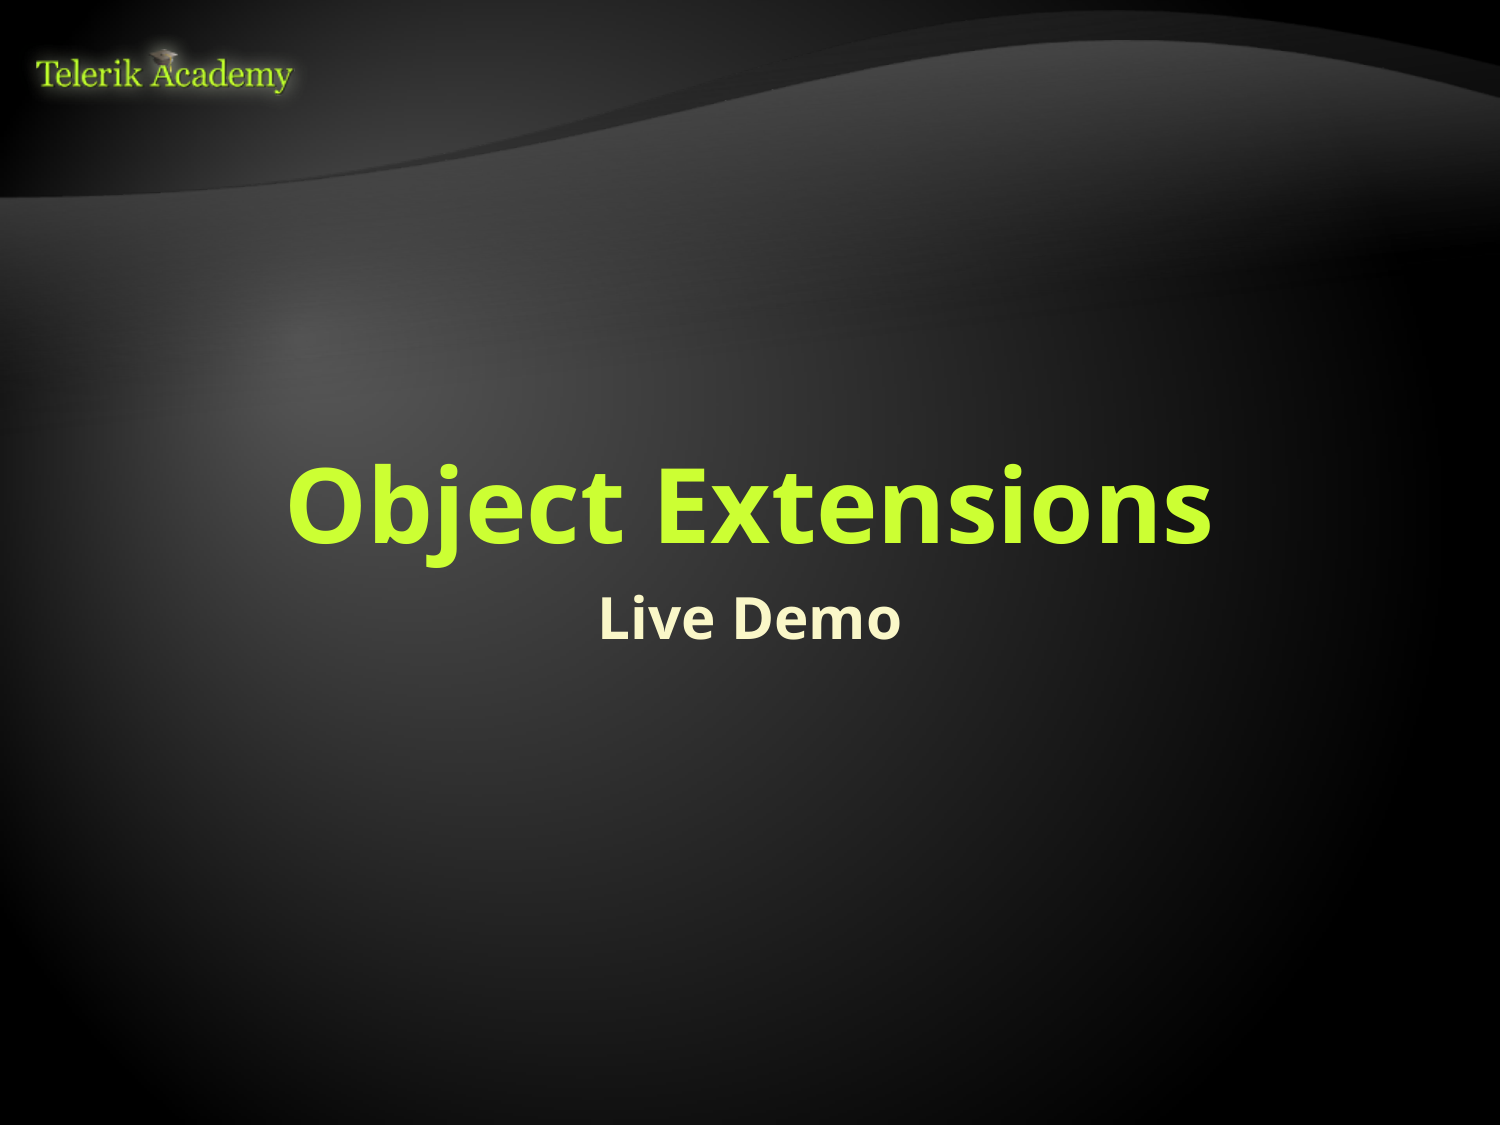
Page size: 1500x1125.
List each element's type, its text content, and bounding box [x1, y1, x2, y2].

picture [0, 0, 1500, 1125]
title Object Extensions [99, 450, 1400, 563]
subtitle Live Demo [99, 569, 1400, 663]
